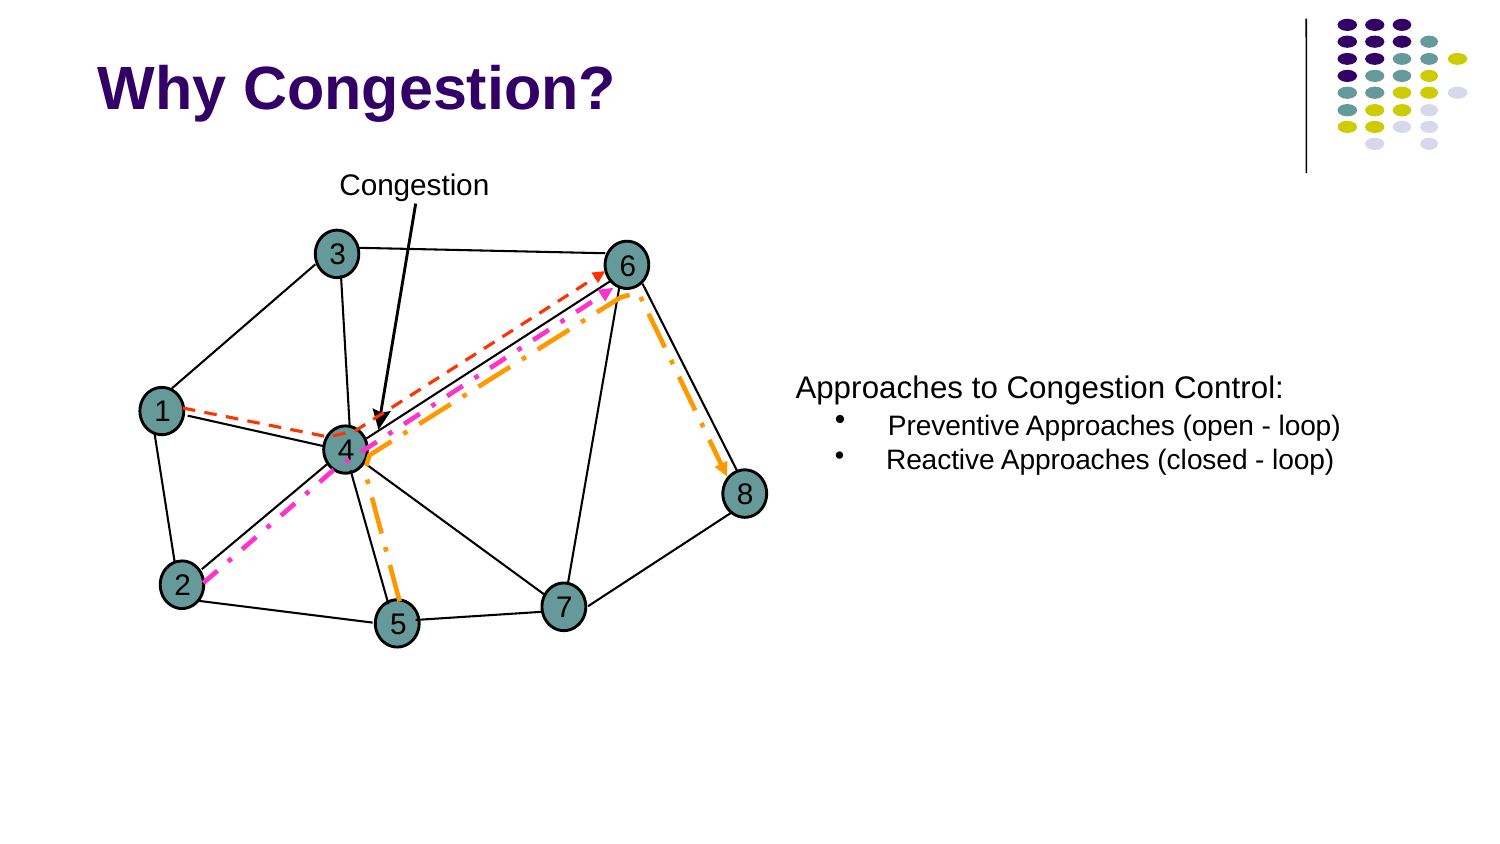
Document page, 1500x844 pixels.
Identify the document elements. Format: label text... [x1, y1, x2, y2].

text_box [139, 165, 767, 648]
text_box Why Congestion? [82, 24, 883, 129]
text_box Approaches to Congestion Control: Preventive Approaches (open - loop) Reactive Approaches (closed - loop) [780, 359, 1356, 483]
